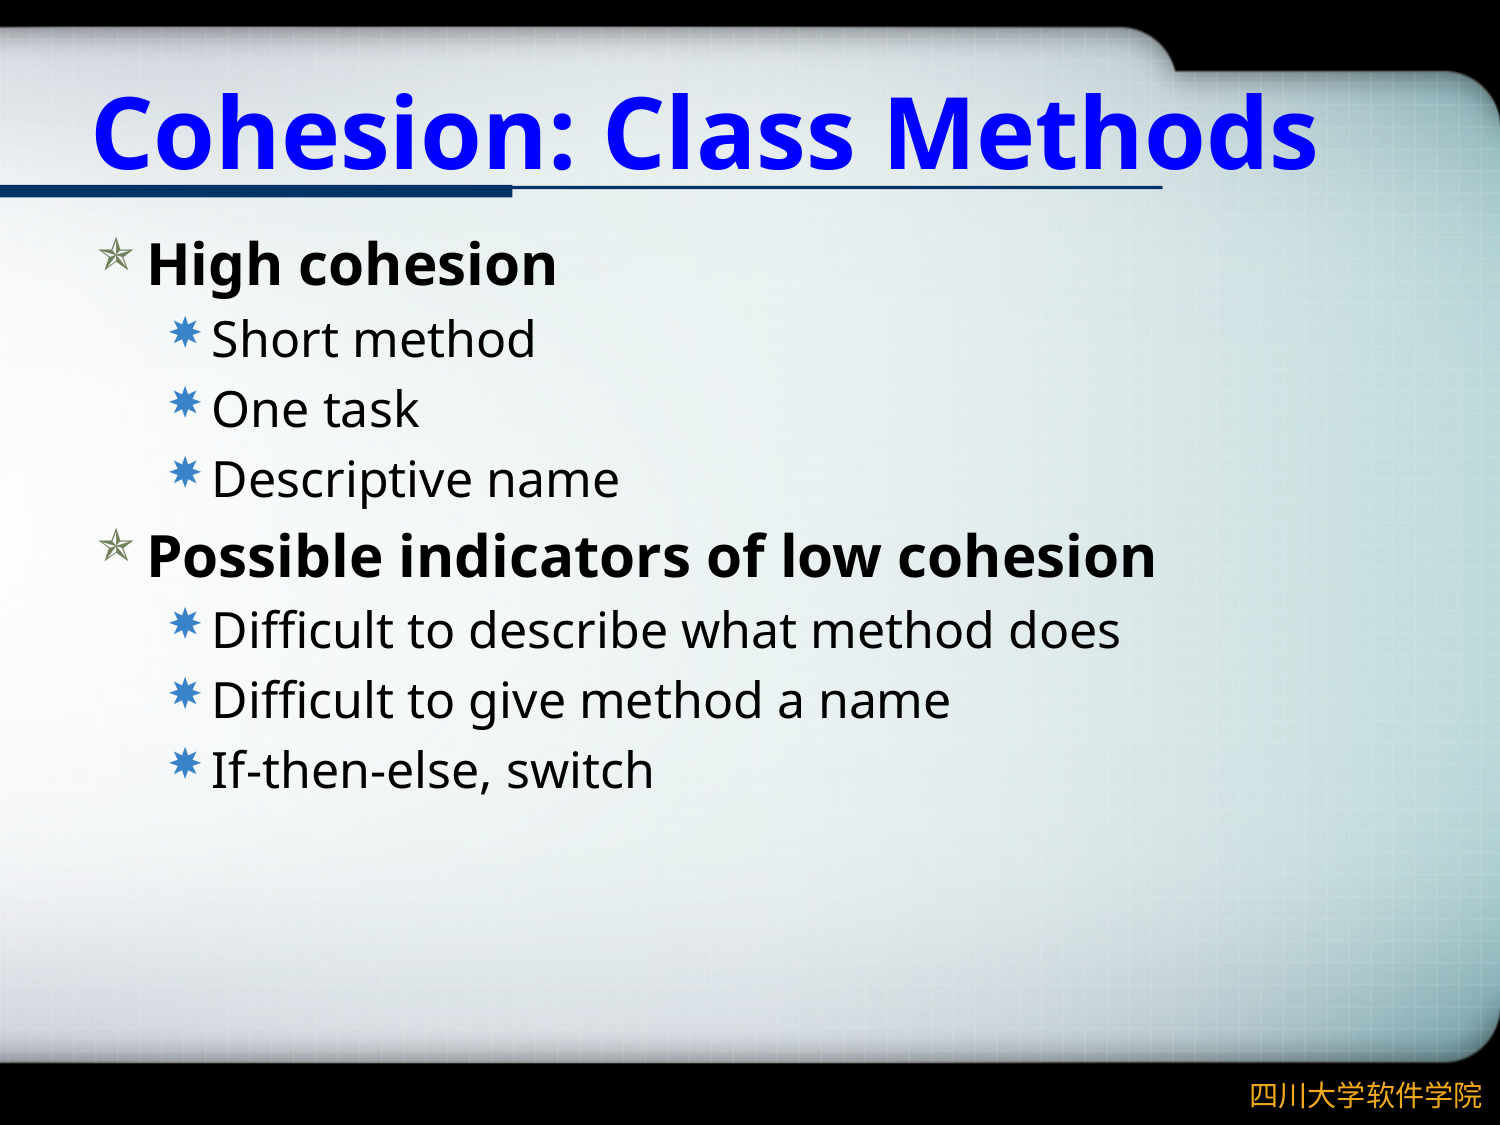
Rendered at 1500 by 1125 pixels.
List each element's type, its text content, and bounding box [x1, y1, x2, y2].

title Cohesion: Class Methods [75, 78, 1447, 180]
list High cohesion Short method One task Descriptive name Possible indicators of low cohesion Difficult to describe what method does Difficult to give method a name If-then-else, switch [75, 219, 1447, 1083]
picture [0, 0, 1500, 1125]
